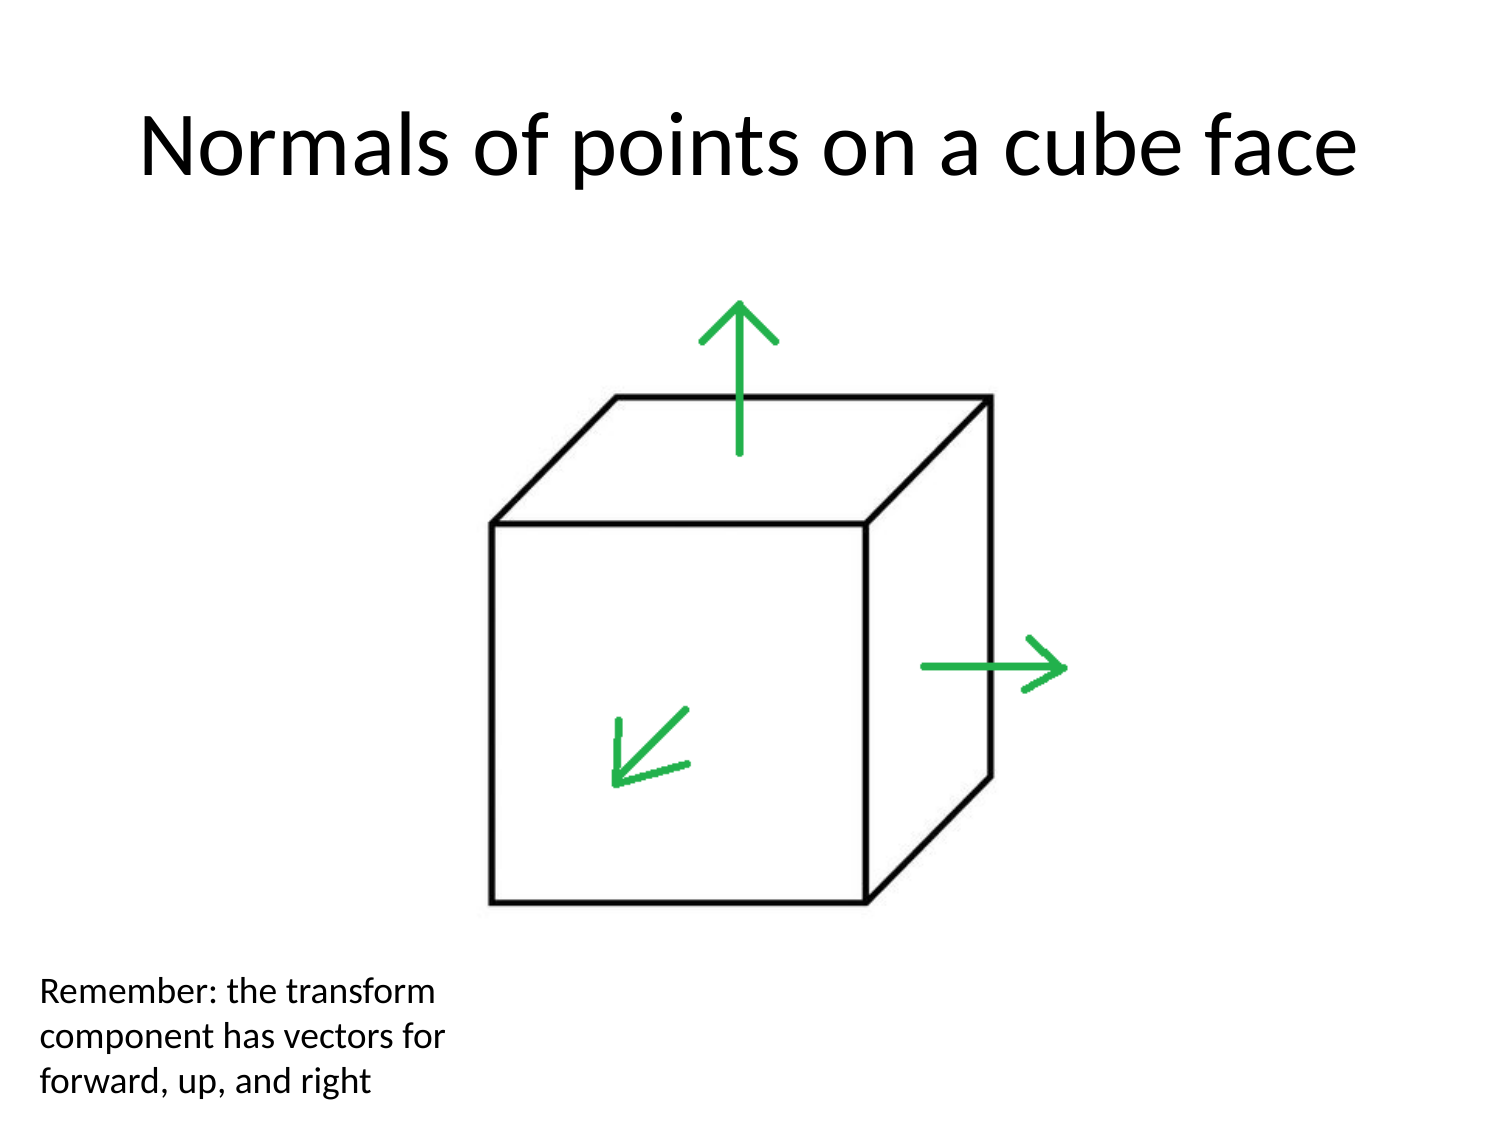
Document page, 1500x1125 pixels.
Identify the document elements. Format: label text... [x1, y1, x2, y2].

text_box Remember: the transform component has vectors for forward, up, and right [24, 959, 463, 1109]
title Normals of points on a cube face [75, 45, 1425, 233]
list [378, 262, 1122, 1006]
